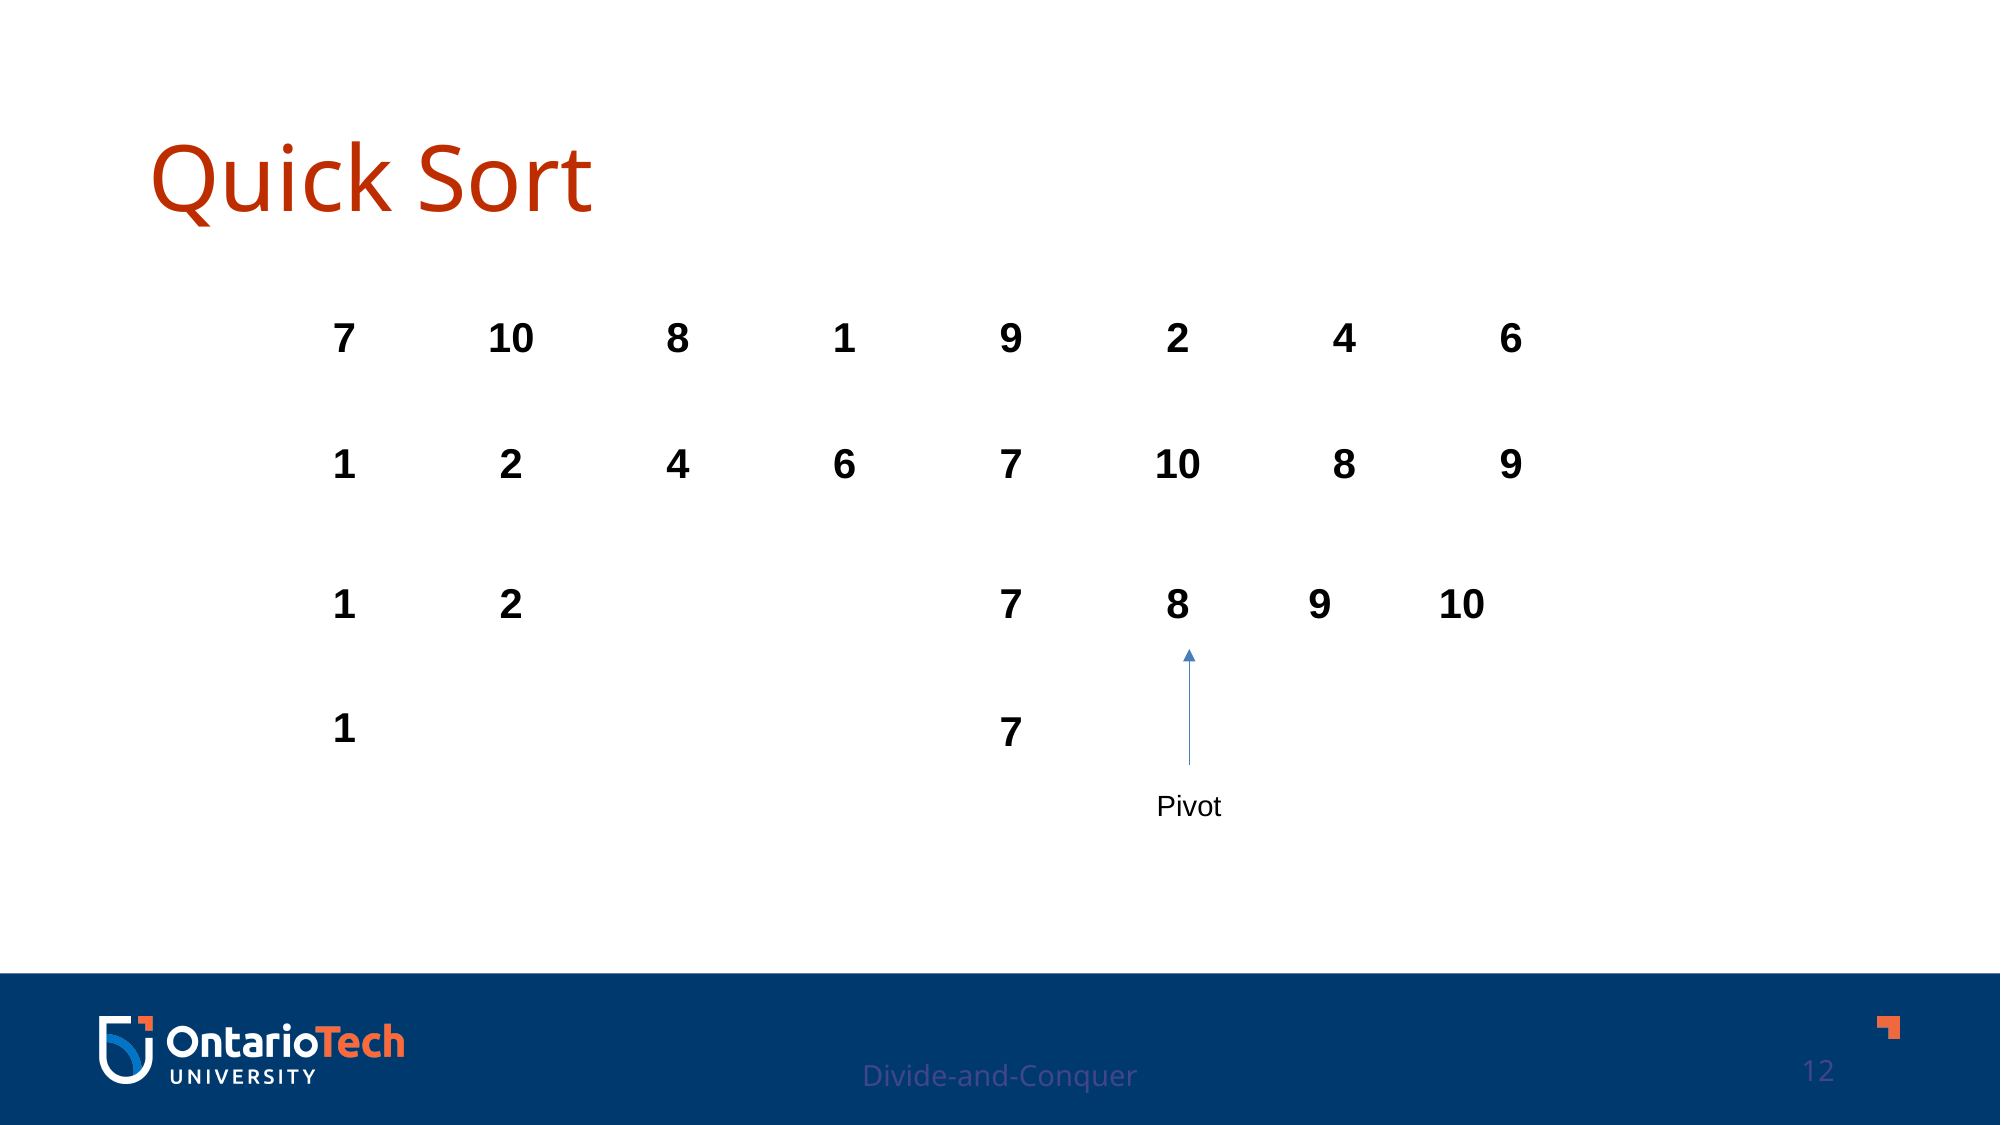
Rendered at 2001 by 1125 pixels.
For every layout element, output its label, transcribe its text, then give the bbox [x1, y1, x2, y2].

text_box Pivot [1141, 780, 1237, 830]
table_header 4 [595, 432, 761, 497]
table_header 10 [428, 307, 595, 369]
table_header 9 [1278, 571, 1362, 636]
table_header 2 [428, 432, 595, 497]
picture [99, 1016, 404, 1084]
table_header 7 [928, 699, 1095, 764]
table_header 1 [261, 571, 428, 636]
table_header 2 [1095, 307, 1261, 369]
table_header 10 [1095, 432, 1261, 497]
table_header 8 [1261, 432, 1428, 497]
text_box 12 [1433, 1025, 1850, 1100]
table_header 1 [261, 696, 428, 761]
picture [1877, 1016, 1900, 1039]
table_header 8 [1095, 571, 1261, 636]
text_box Divide-and-Conquer [683, 1025, 1317, 1100]
table_header 6 [794, 432, 895, 497]
table_header 7 [928, 571, 1095, 636]
text_box Quick Sort [133, 49, 1834, 238]
table_header 8 [595, 307, 761, 369]
table_header 7 [261, 307, 428, 369]
table_header 6 [1428, 307, 1595, 369]
table_header 9 [928, 307, 1095, 369]
table_header 1 [261, 432, 428, 497]
table_header 9 [1428, 432, 1595, 497]
table_header 7 [928, 432, 1095, 497]
table_header 10 [1379, 571, 1545, 636]
table_header 4 [1261, 307, 1428, 369]
table_header 2 [428, 571, 595, 636]
table_header 1 [761, 307, 928, 369]
